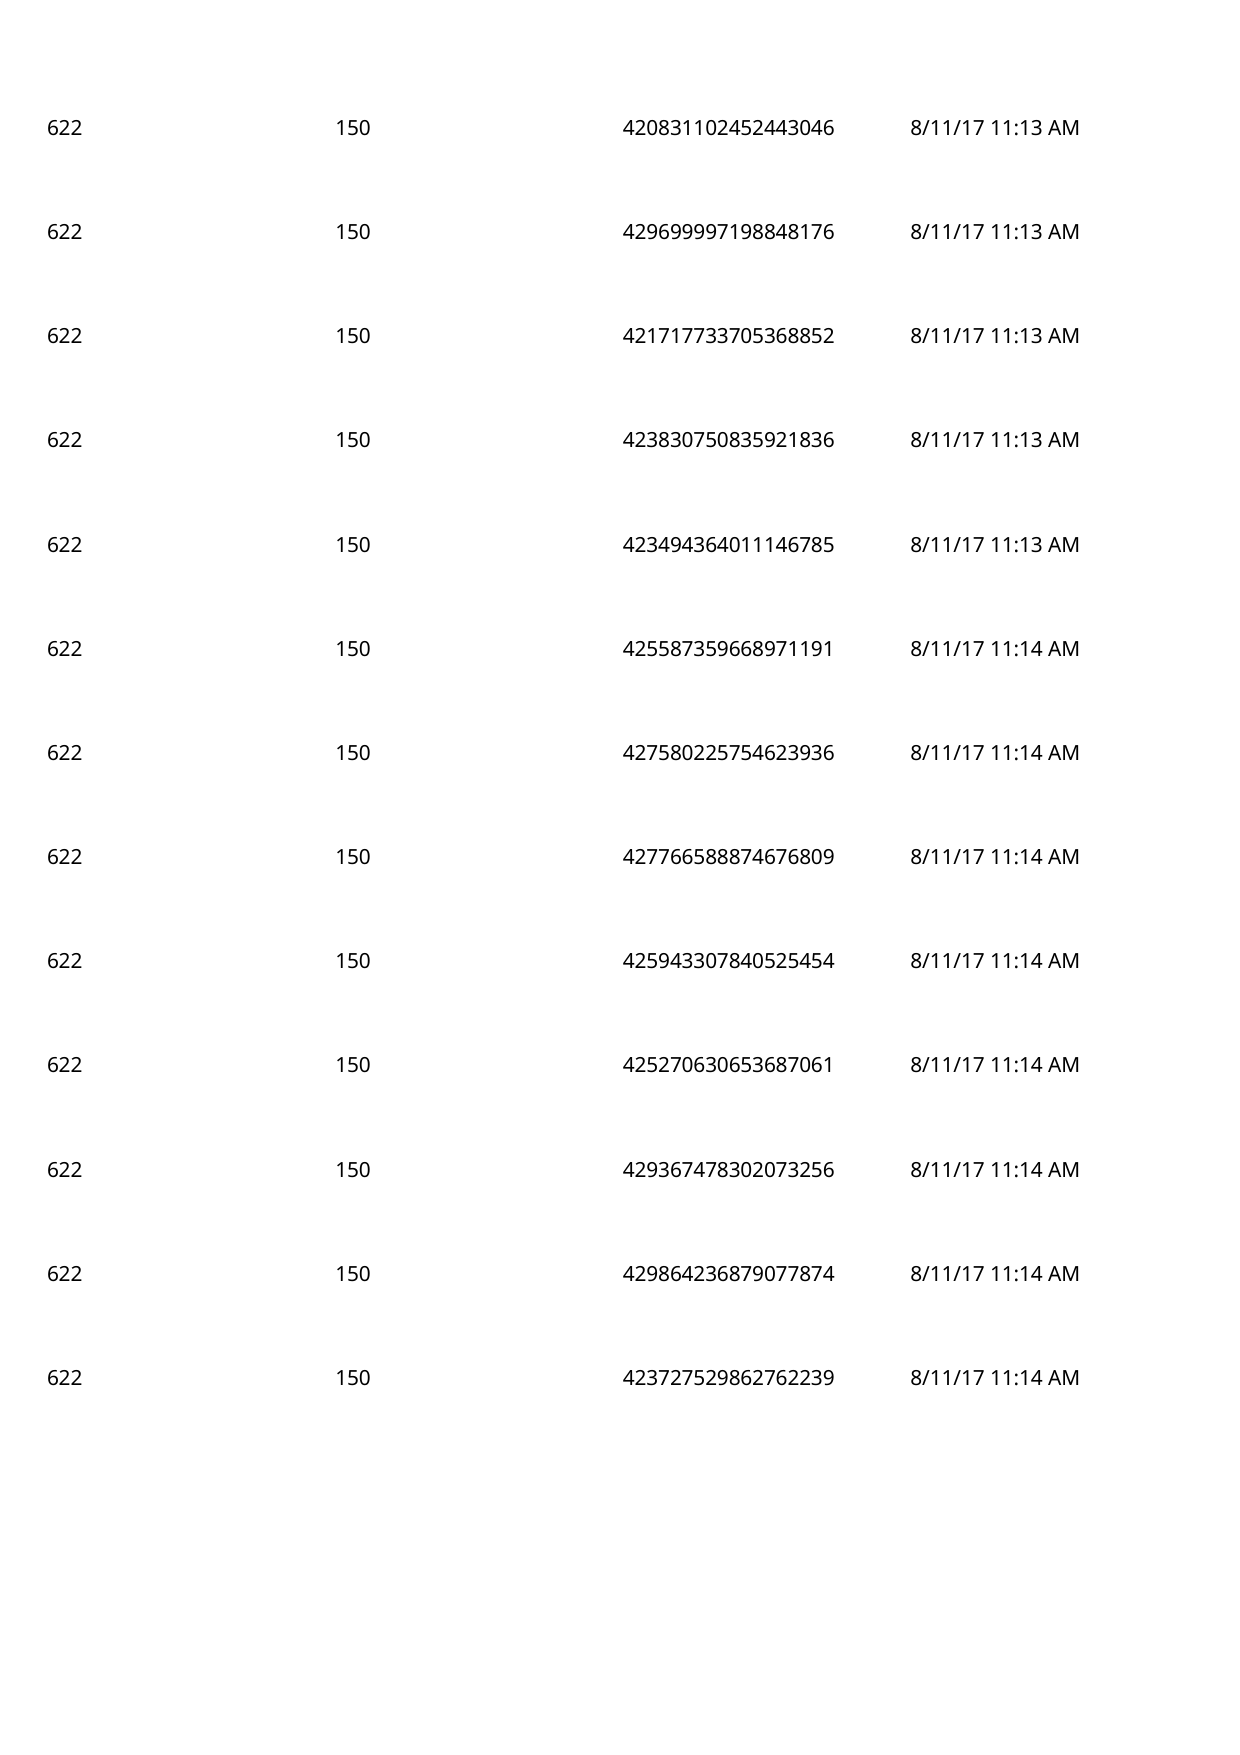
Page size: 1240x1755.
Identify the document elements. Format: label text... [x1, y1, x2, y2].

text_box 425270630653687061 [622, 1052, 910, 1115]
text_box 8/11/17 11:14 AM [910, 1156, 1198, 1219]
text_box 622 [41, 947, 335, 1011]
text_box 622 [41, 322, 335, 386]
text_box 622 [41, 1052, 335, 1115]
text_box 427766588874676809 [622, 843, 910, 907]
text_box 622 [41, 1364, 335, 1427]
text_box 622 [41, 114, 335, 177]
text_box 8/11/17 11:13 AM [910, 114, 1198, 177]
text_box 150 [335, 843, 622, 907]
text_box 150 [335, 531, 622, 594]
text_box 8/11/17 11:14 AM [910, 1364, 1198, 1427]
text_box 8/11/17 11:13 AM [910, 531, 1198, 594]
text_box 423830750835921836 [622, 427, 910, 490]
text_box 425587359668971191 [622, 635, 910, 698]
text_box 8/11/17 11:13 AM [910, 427, 1198, 490]
text_box 622 [41, 427, 335, 490]
text_box 150 [335, 635, 622, 698]
text_box 622 [41, 1156, 335, 1219]
text_box 622 [41, 218, 335, 282]
text_box 150 [335, 218, 622, 282]
text_box 423494364011146785 [622, 531, 910, 594]
text_box 150 [335, 1052, 622, 1115]
text_box 8/11/17 11:14 AM [910, 947, 1198, 1011]
text_box 429699997198848176 [622, 218, 910, 282]
text_box 8/11/17 11:14 AM [910, 635, 1198, 698]
text_box 8/11/17 11:13 AM [910, 322, 1198, 386]
text_box 150 [335, 947, 622, 1011]
text_box 8/11/17 11:14 AM [910, 843, 1198, 907]
text_box 8/11/17 11:14 AM [910, 739, 1198, 802]
text_box 423727529862762239 [622, 1364, 910, 1427]
text_box 150 [335, 1364, 622, 1427]
text_box 420831102452443046 [622, 114, 910, 177]
text_box 421717733705368852 [622, 322, 910, 386]
text_box 8/11/17 11:14 AM [910, 1052, 1198, 1115]
text_box 150 [335, 114, 622, 177]
text_box 8/11/17 11:14 AM [910, 1260, 1198, 1323]
text_box 427580225754623936 [622, 739, 910, 802]
text_box 150 [335, 739, 622, 802]
text_box 622 [41, 531, 335, 594]
text_box 150 [335, 427, 622, 490]
text_box 425943307840525454 [622, 947, 910, 1011]
text_box 429864236879077874 [622, 1260, 910, 1323]
text_box 622 [41, 739, 335, 802]
text_box 150 [335, 1260, 622, 1323]
text_box 8/11/17 11:13 AM [910, 218, 1198, 282]
text_box 622 [41, 635, 335, 698]
text_box 622 [41, 1260, 335, 1323]
text_box 622 [41, 843, 335, 907]
text_box 429367478302073256 [622, 1156, 910, 1219]
text_box 150 [335, 322, 622, 386]
text_box 150 [335, 1156, 622, 1219]
